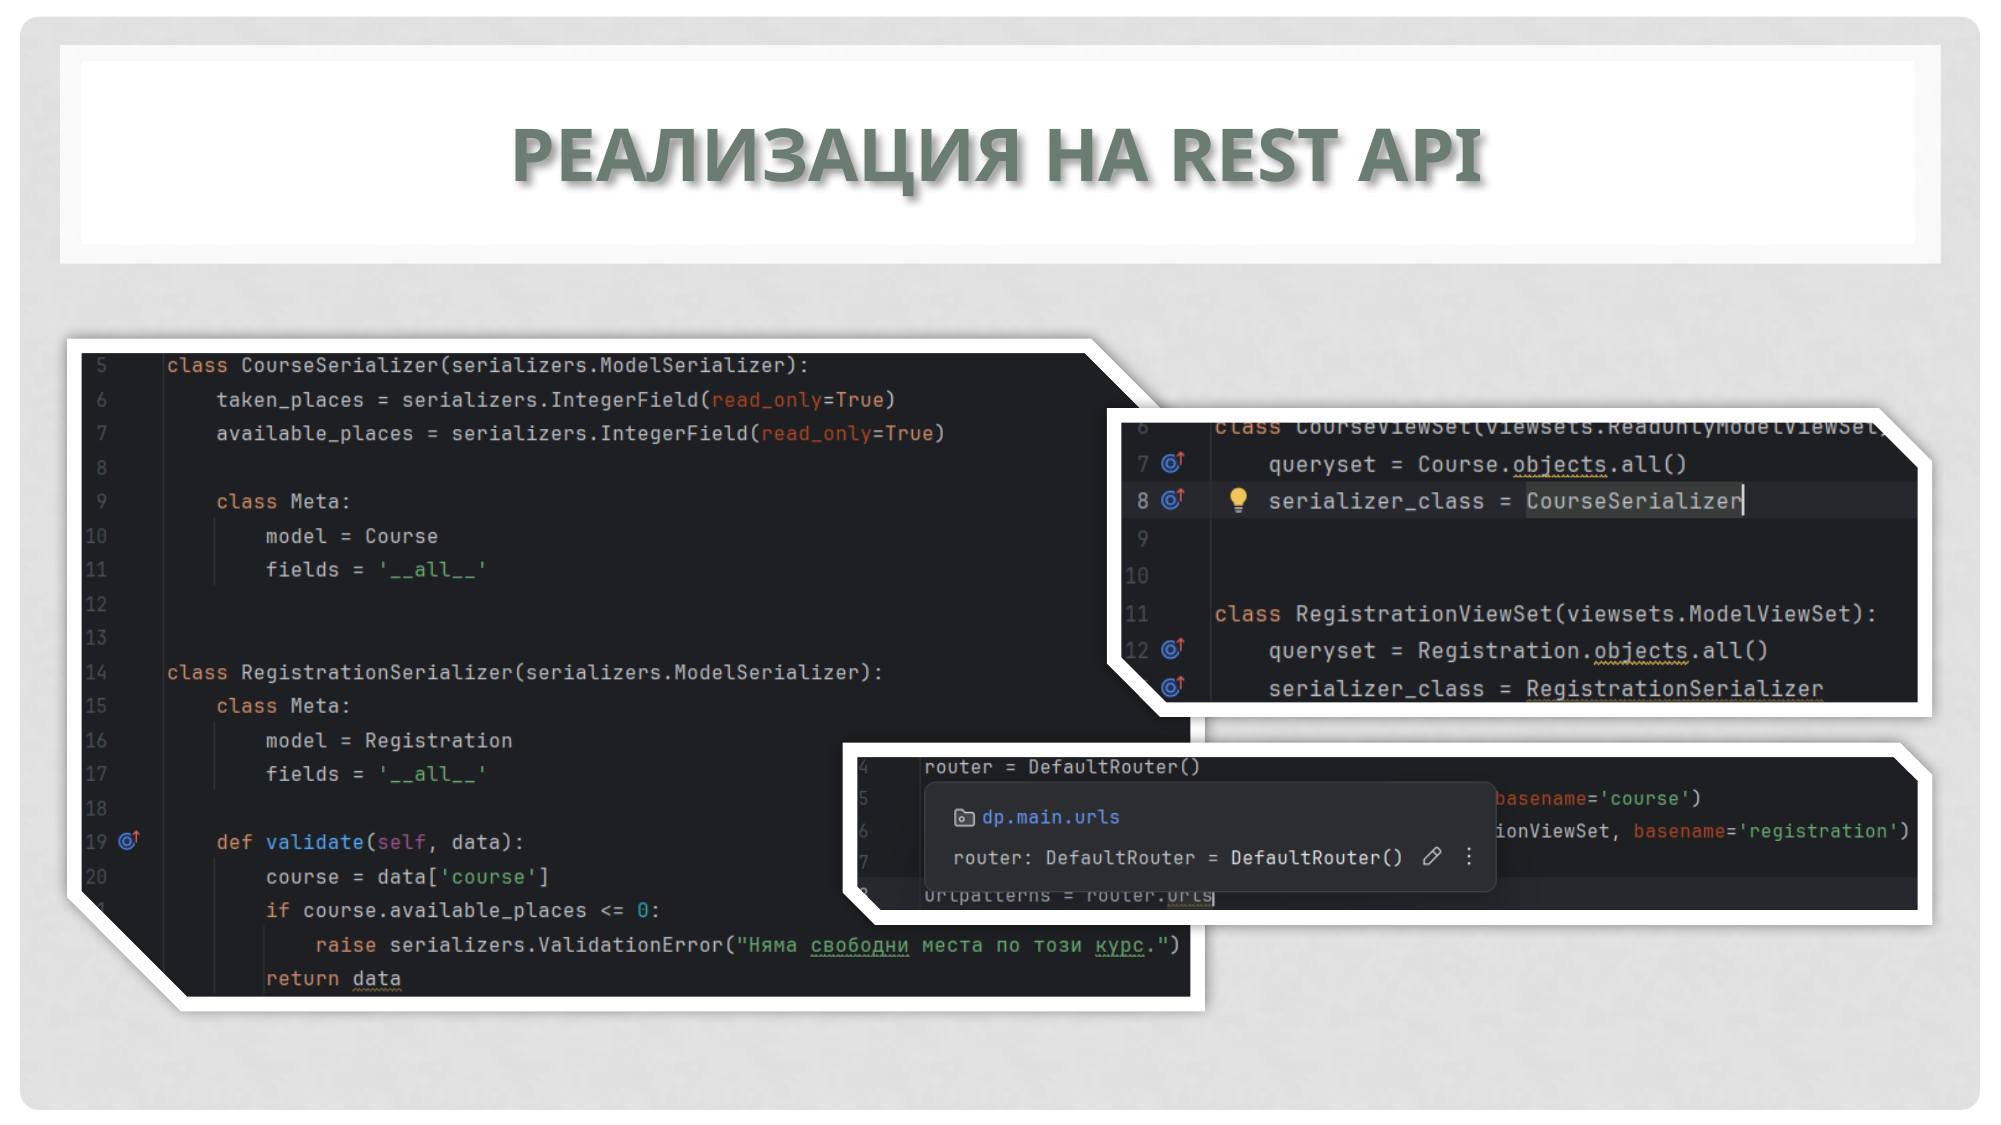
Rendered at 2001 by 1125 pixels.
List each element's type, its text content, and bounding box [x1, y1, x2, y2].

title Реализация на REST API [93, 66, 1900, 238]
picture [74, 345, 1926, 1005]
